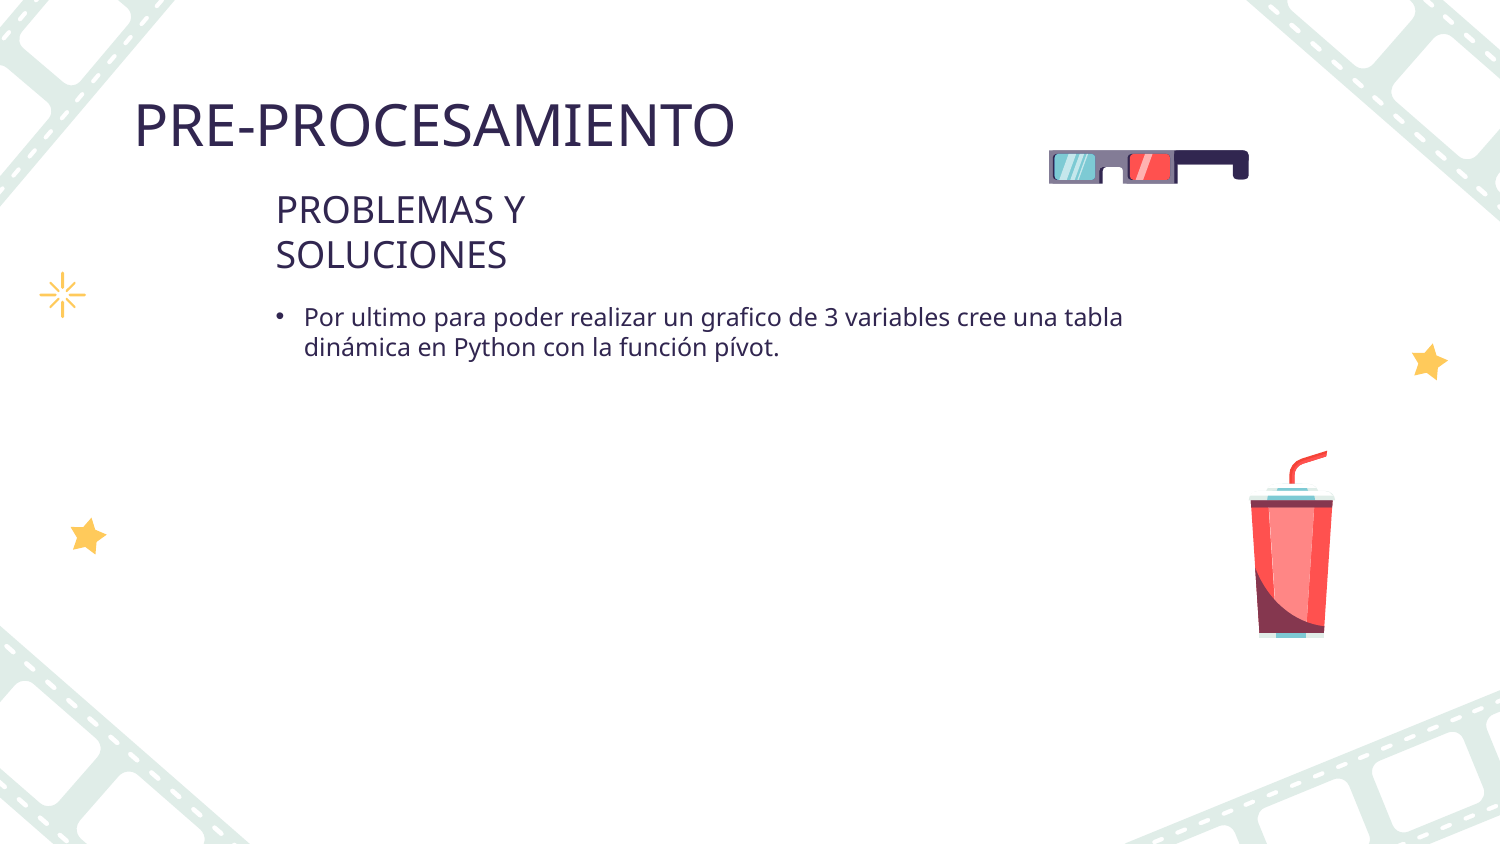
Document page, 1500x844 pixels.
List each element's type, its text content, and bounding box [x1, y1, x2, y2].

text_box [1248, 450, 1336, 639]
title PRE-PROCESAMIENTO [118, 72, 1382, 167]
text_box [1048, 150, 1249, 184]
subtitle PROBLEMAS Y SOLUCIONES [260, 174, 722, 292]
subtitle Por ultimo para poder realizar un grafico de 3 variables cree una tabla dinámica en Python con la función pívot. [260, 286, 1153, 422]
